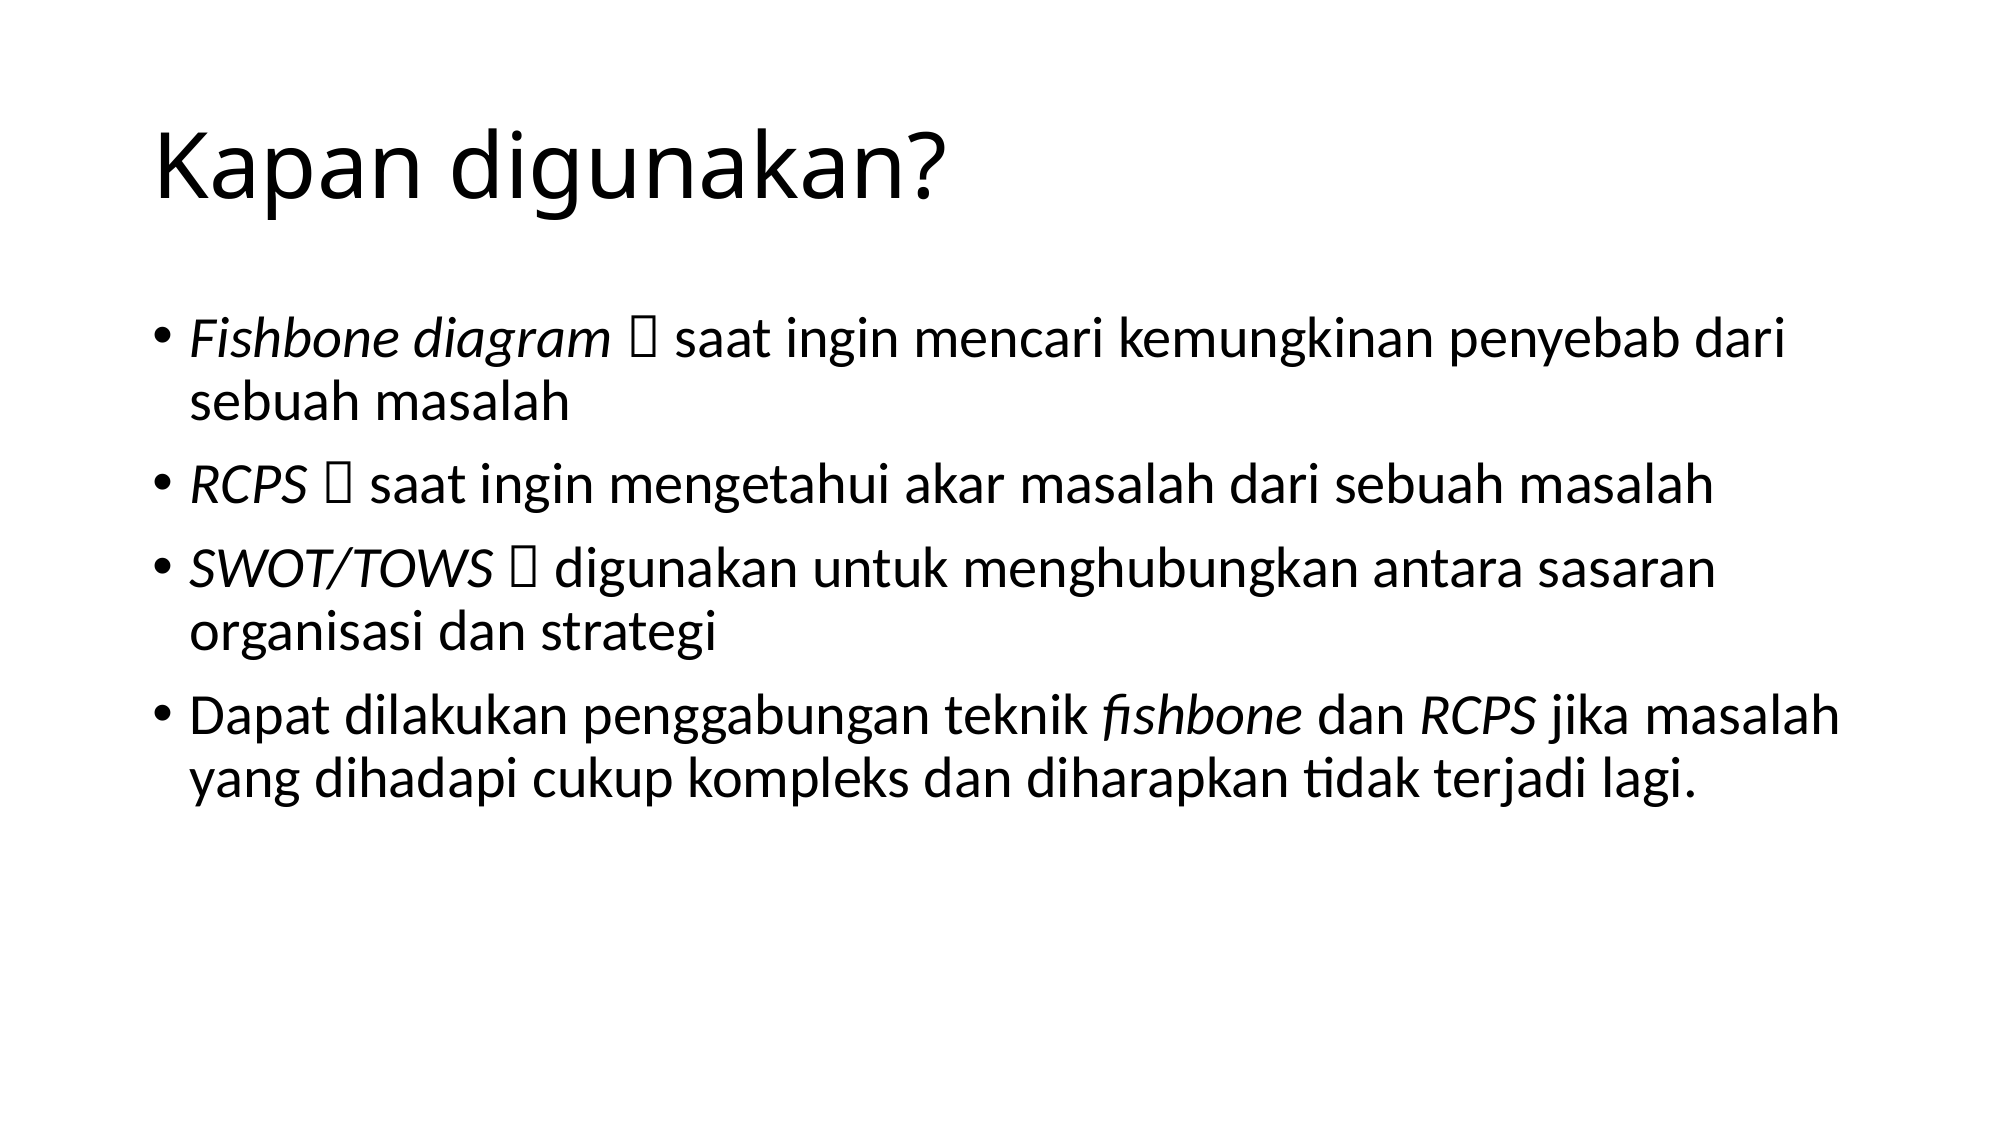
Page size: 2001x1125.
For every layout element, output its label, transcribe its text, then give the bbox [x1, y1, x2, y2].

list Fishbone diagram  saat ingin mencari kemungkinan penyebab dari sebuah masalah RCPS  saat ingin mengetahui akar masalah dari sebuah masalah SWOT/TOWS  digunakan untuk menghubungkan antara sasaran organisasi dan strategi Dapat dilakukan penggabungan teknik fishbone dan RCPS jika masalah yang dihadapi cukup kompleks dan diharapkan tidak terjadi lagi. [137, 299, 1863, 1014]
title Kapan digunakan? [137, 59, 1863, 278]
